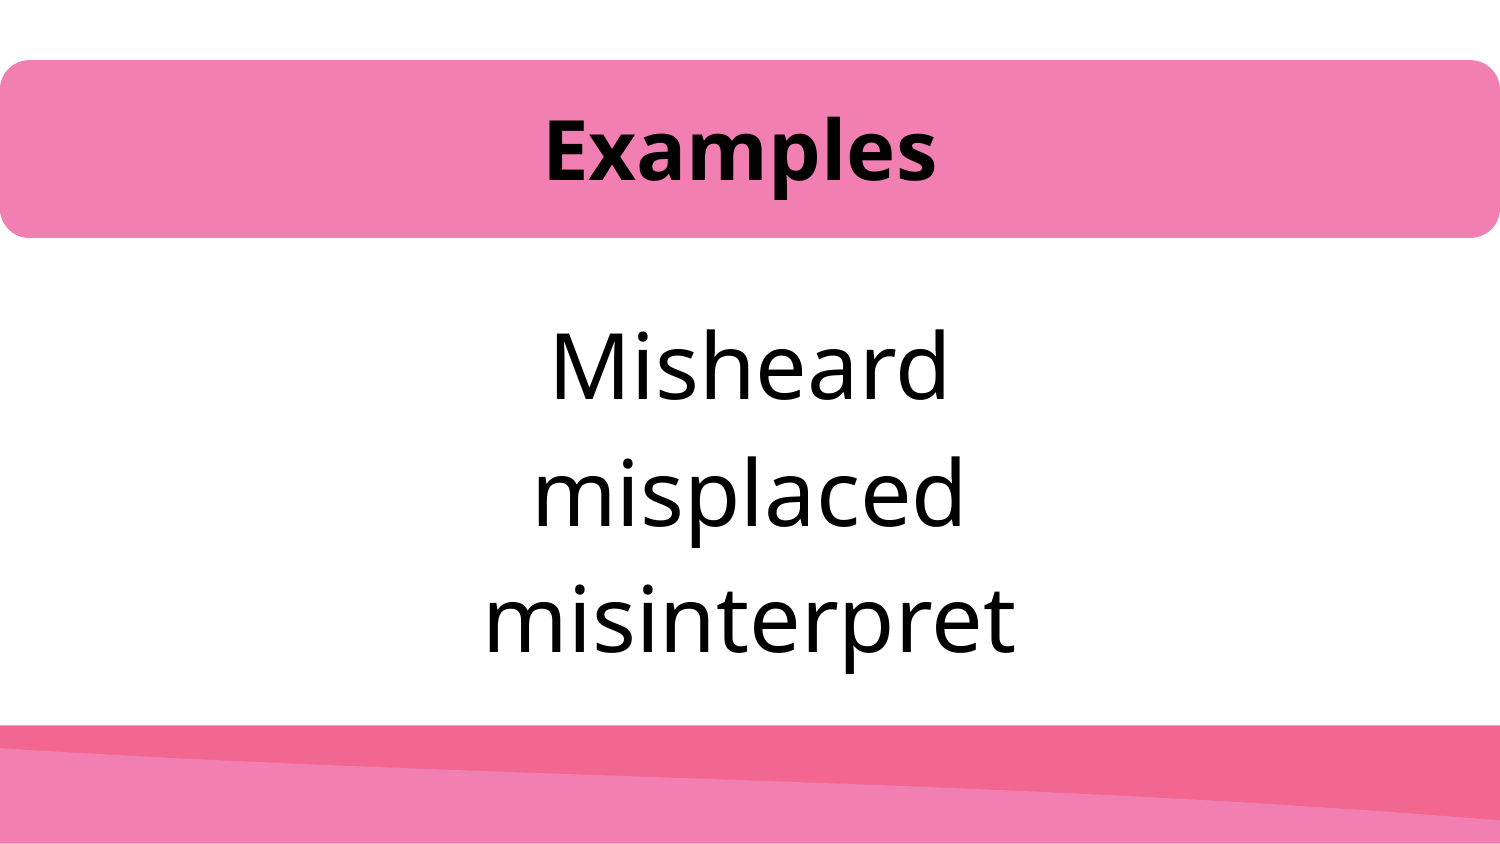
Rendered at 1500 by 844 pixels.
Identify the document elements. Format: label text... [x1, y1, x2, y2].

title Misheard misplaced misinterpret [237, 307, 1263, 656]
title Examples [118, 100, 1384, 195]
